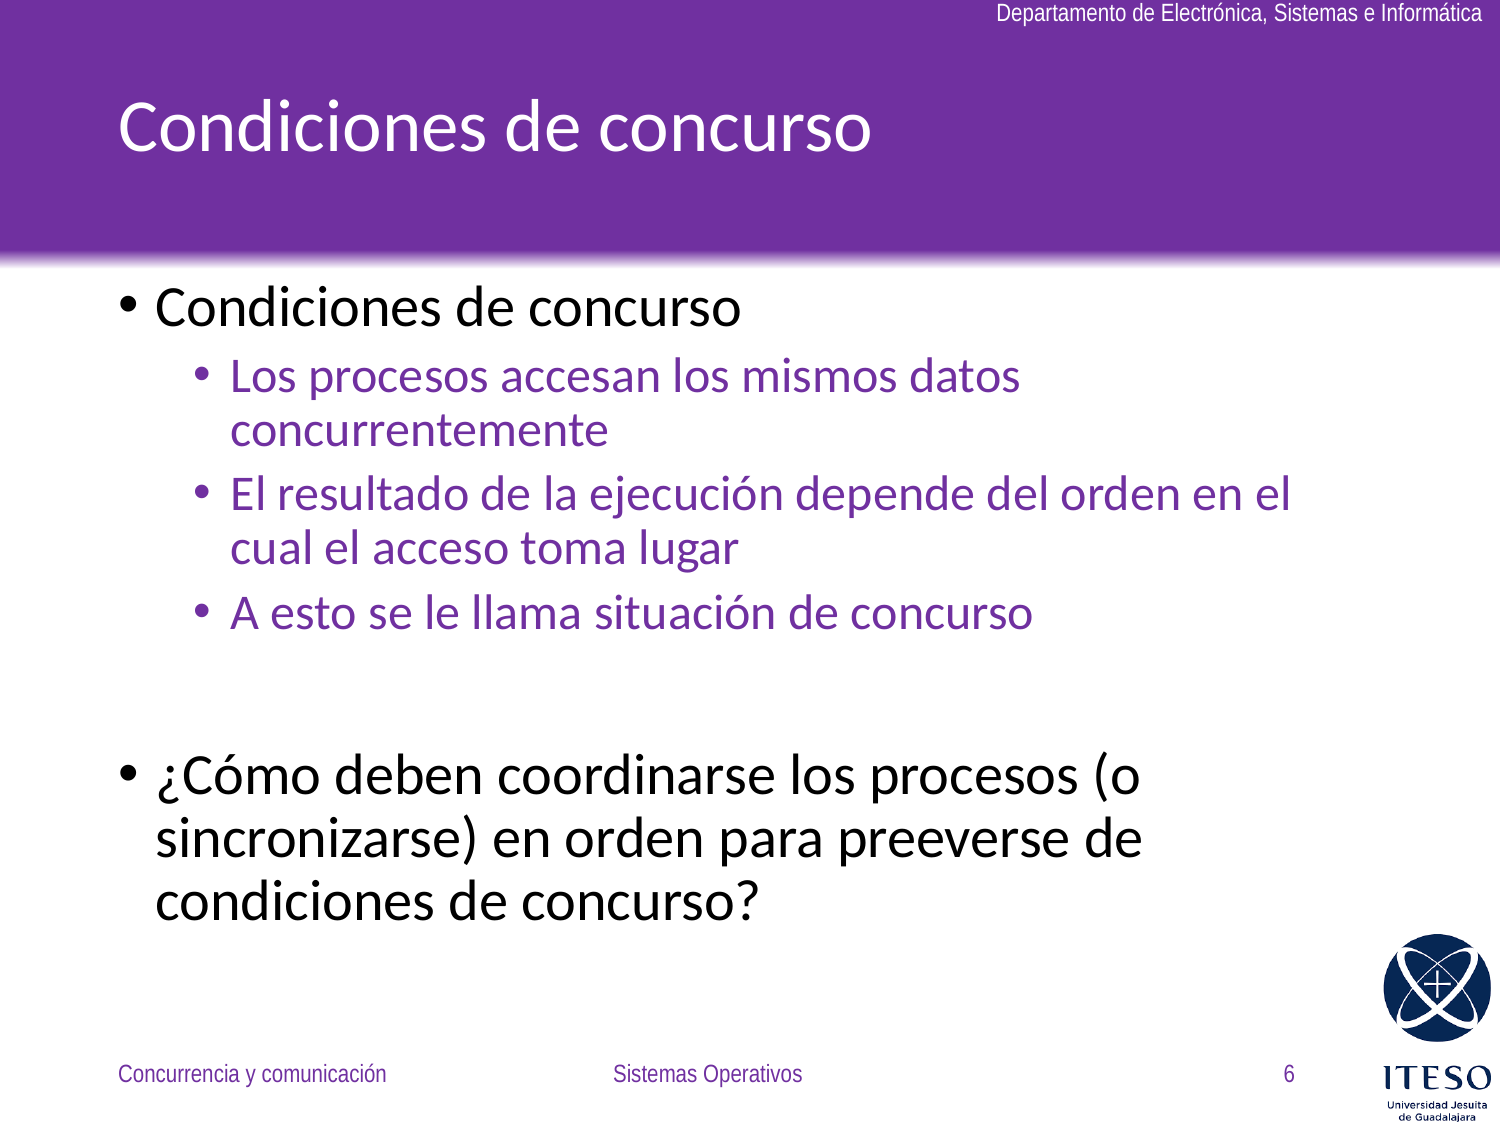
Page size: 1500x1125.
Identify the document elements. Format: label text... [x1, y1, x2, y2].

picture [1383, 934, 1491, 1122]
slide_number Concurrencia y comunicación [103, 1042, 441, 1103]
title Condiciones de concurso [103, 23, 1397, 232]
slide_number 6 [972, 1042, 1310, 1103]
list Condiciones de concurso Los procesos accesan los mismos datos concurrentemente El resultado de la ejecución depende del orden en el cual el acceso toma lugar A esto se le llama situación de concurso ¿Cómo deben coordinarse los procesos (o sincronizarse) en orden para preeverse de condiciones de concurso? [103, 268, 1397, 1014]
footer Sistemas Operativos [454, 1042, 962, 1103]
